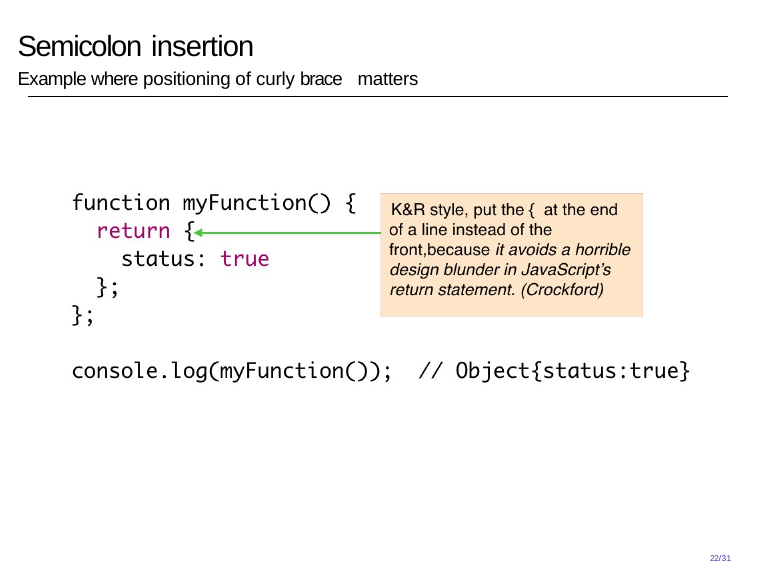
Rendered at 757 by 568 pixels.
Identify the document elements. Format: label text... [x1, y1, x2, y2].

title Semicolon insertion Example where positioning of curly brace matters [15, 27, 741, 122]
slide_number 22/31 [706, 552, 735, 568]
text_box [58, 178, 697, 399]
